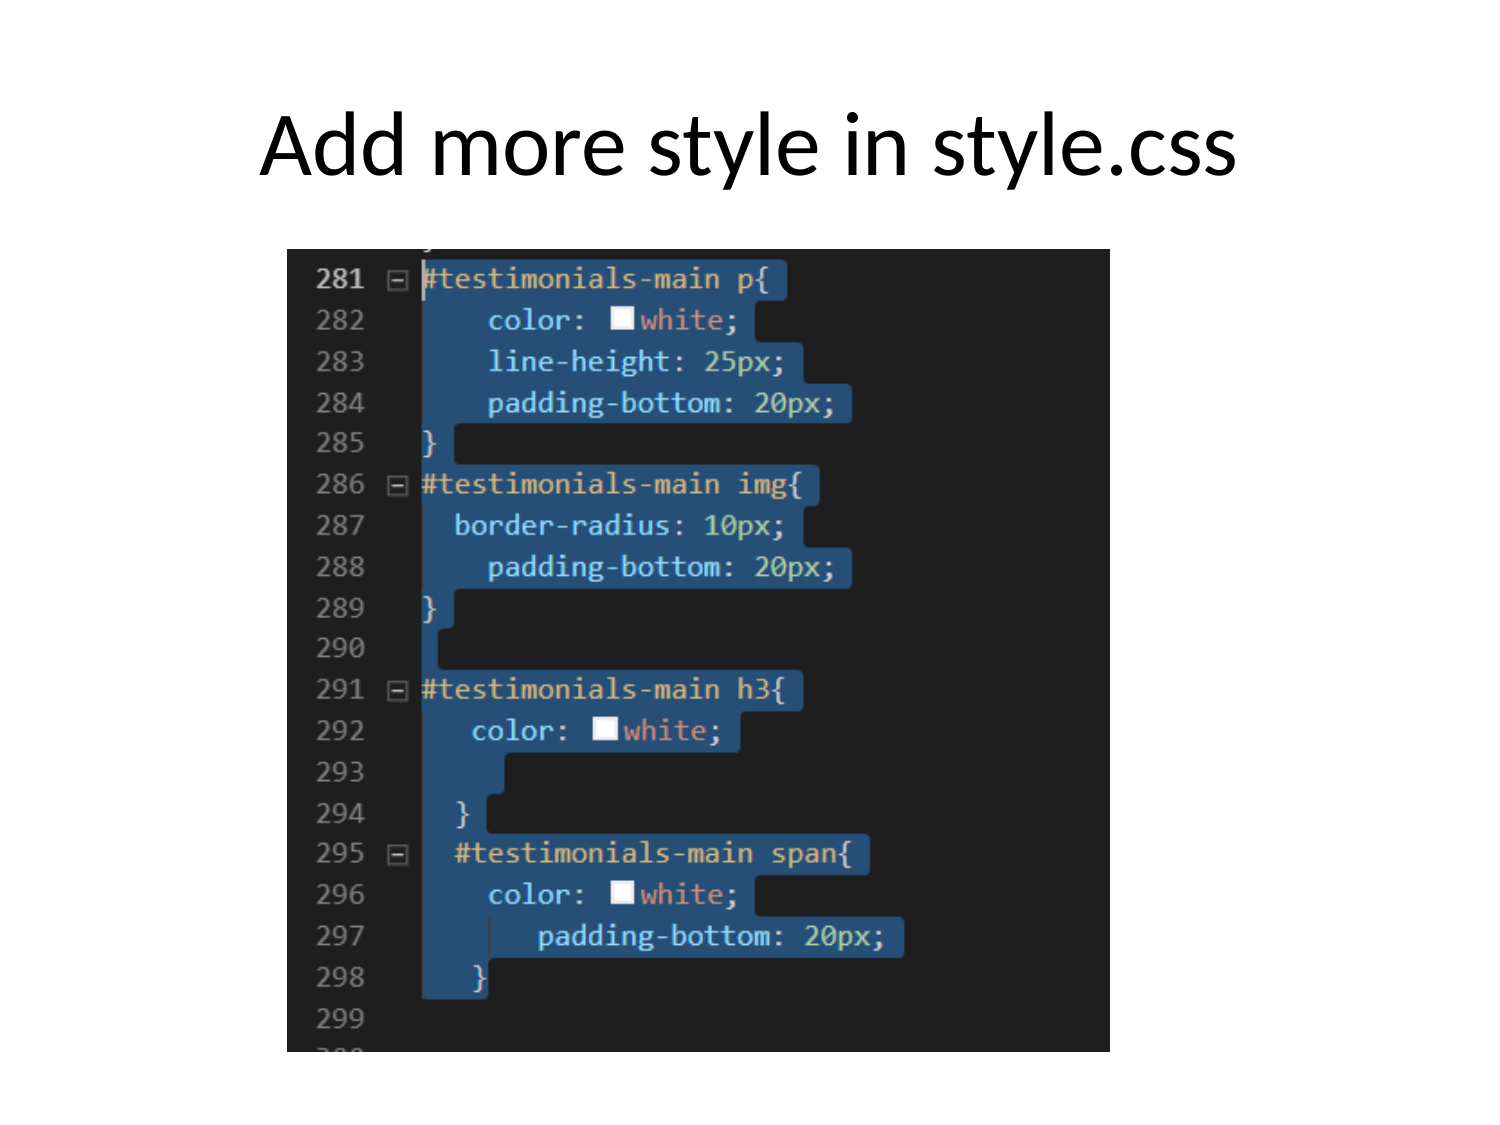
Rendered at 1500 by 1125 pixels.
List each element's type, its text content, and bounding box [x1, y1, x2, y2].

title Add more style in style.css [75, 45, 1425, 233]
picture [287, 249, 1110, 1053]
